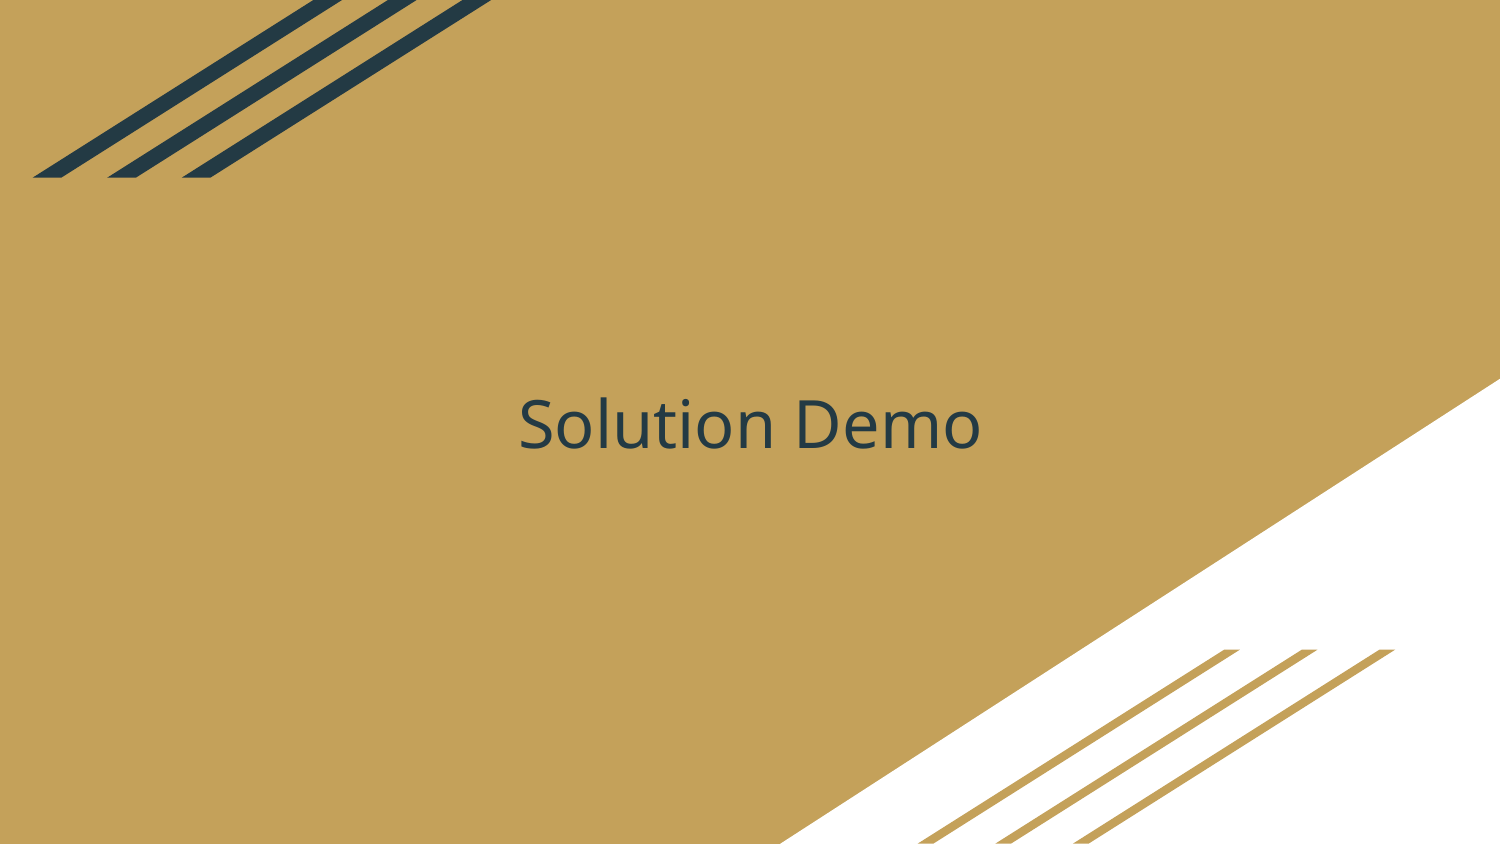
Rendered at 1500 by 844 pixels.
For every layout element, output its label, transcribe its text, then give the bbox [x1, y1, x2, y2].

title Solution Demo [309, 286, 1192, 557]
